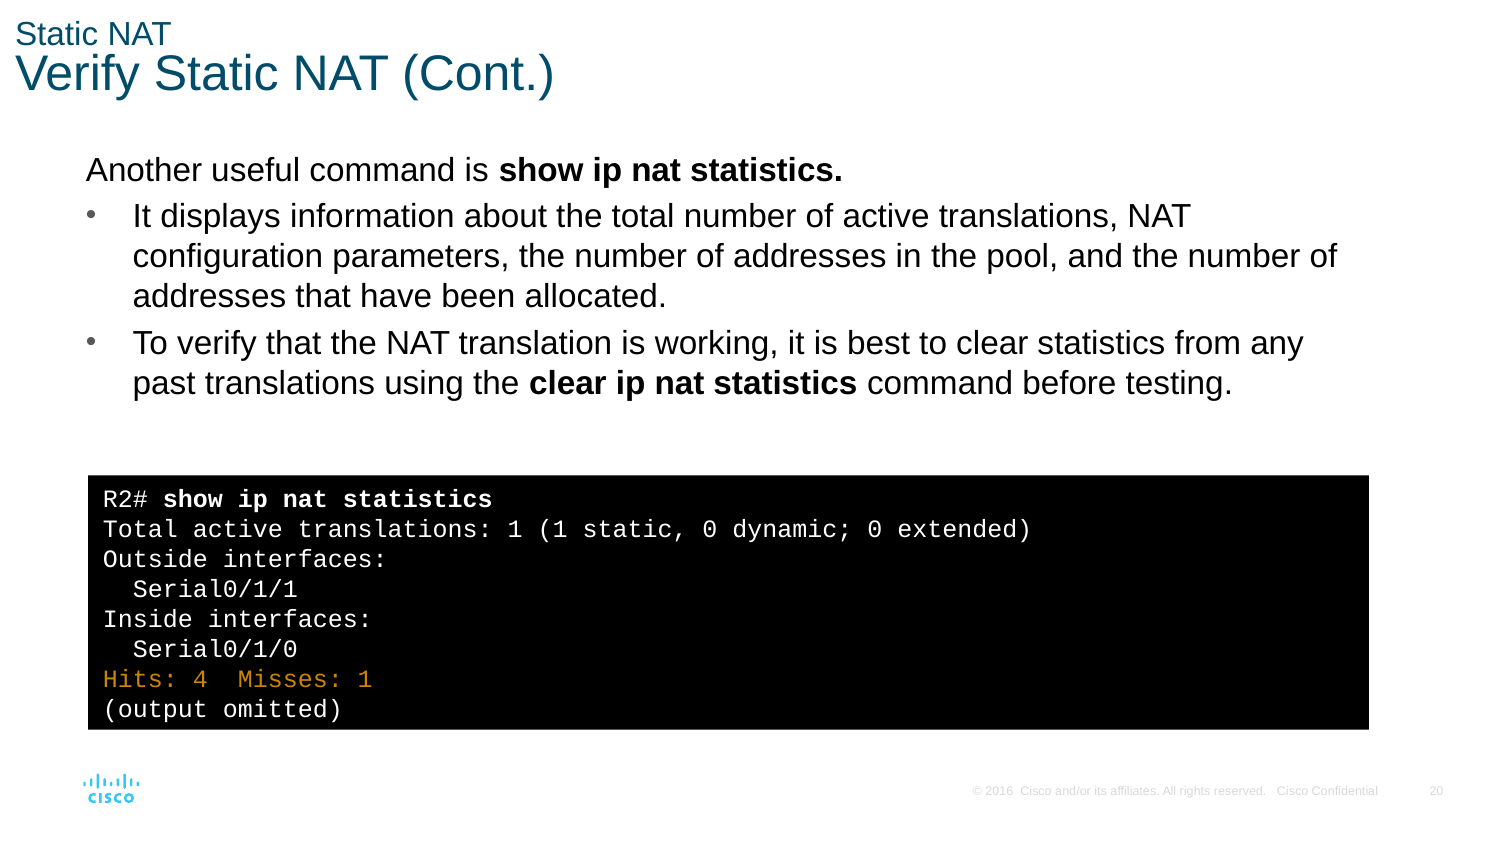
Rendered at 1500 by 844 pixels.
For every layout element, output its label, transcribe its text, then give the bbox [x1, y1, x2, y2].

list Another useful command is show ip nat statistics. It displays information about the total number of active translations, NAT configuration parameters, the number of addresses in the pool, and the number of addresses that have been allocated. To verify that the NAT translation is working, it is best to clear statistics from any past translations using the clear ip nat statistics command before testing. [70, 140, 1369, 381]
title Static NAT Verify Static NAT (Cont.) [0, 0, 1369, 121]
text_box R2# show ip nat statistics Total active translations: 1 (1 static, 0 dynamic; 0 extended) Outside interfaces: Serial0/1/1 Inside interfaces: Serial0/1/0 Hits: 4 Misses: 1 (output omitted) [88, 475, 1369, 730]
